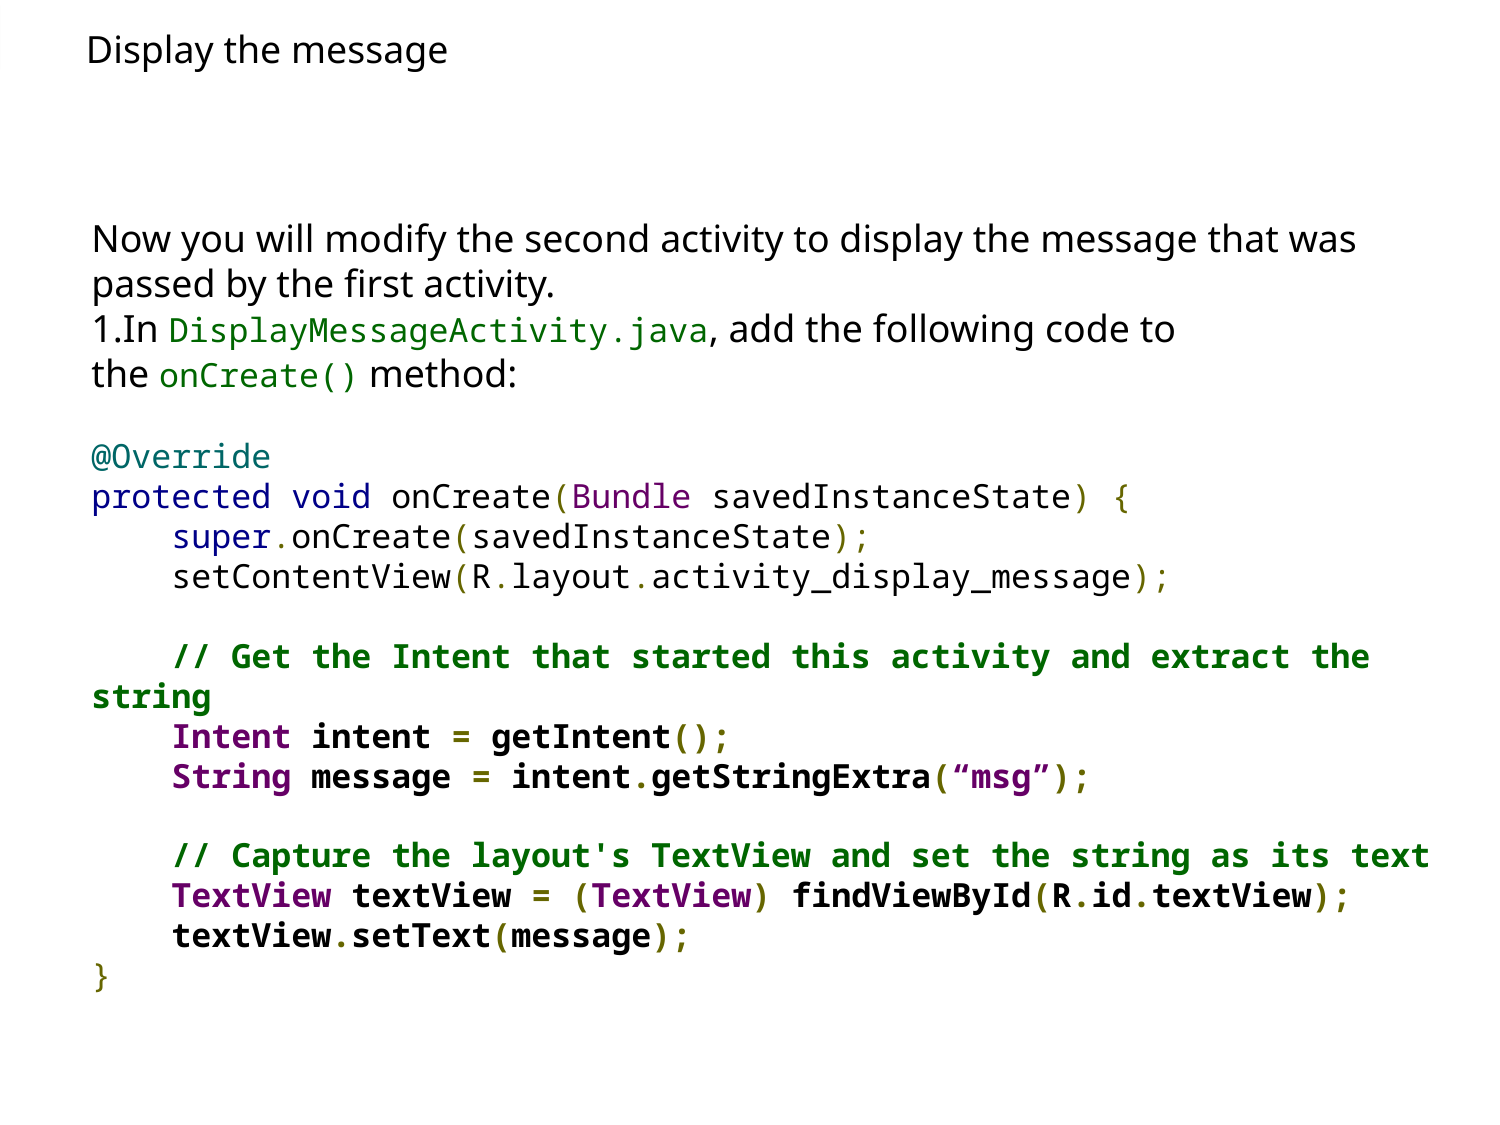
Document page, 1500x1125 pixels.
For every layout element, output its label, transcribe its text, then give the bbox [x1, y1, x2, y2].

text_box Now you will modify the second activity to display the message that was passed by the first activity. In DisplayMessageActivity.java, add the following code to the onCreate() method: @Override protected void onCreate(Bundle savedInstanceState) { super.onCreate(savedInstanceState); setContentView(R.layout.activity_display_message); // Get the Intent that started this activity and extract the string Intent intent = getIntent(); String message = intent.getStringExtra(“msg”); // Capture the layout's TextView and set the string as its text TextView textView = (TextView) findViewById(R.id.textView); textView.setText(message); } [76, 208, 1483, 1102]
text_box Display the message [71, 19, 464, 79]
